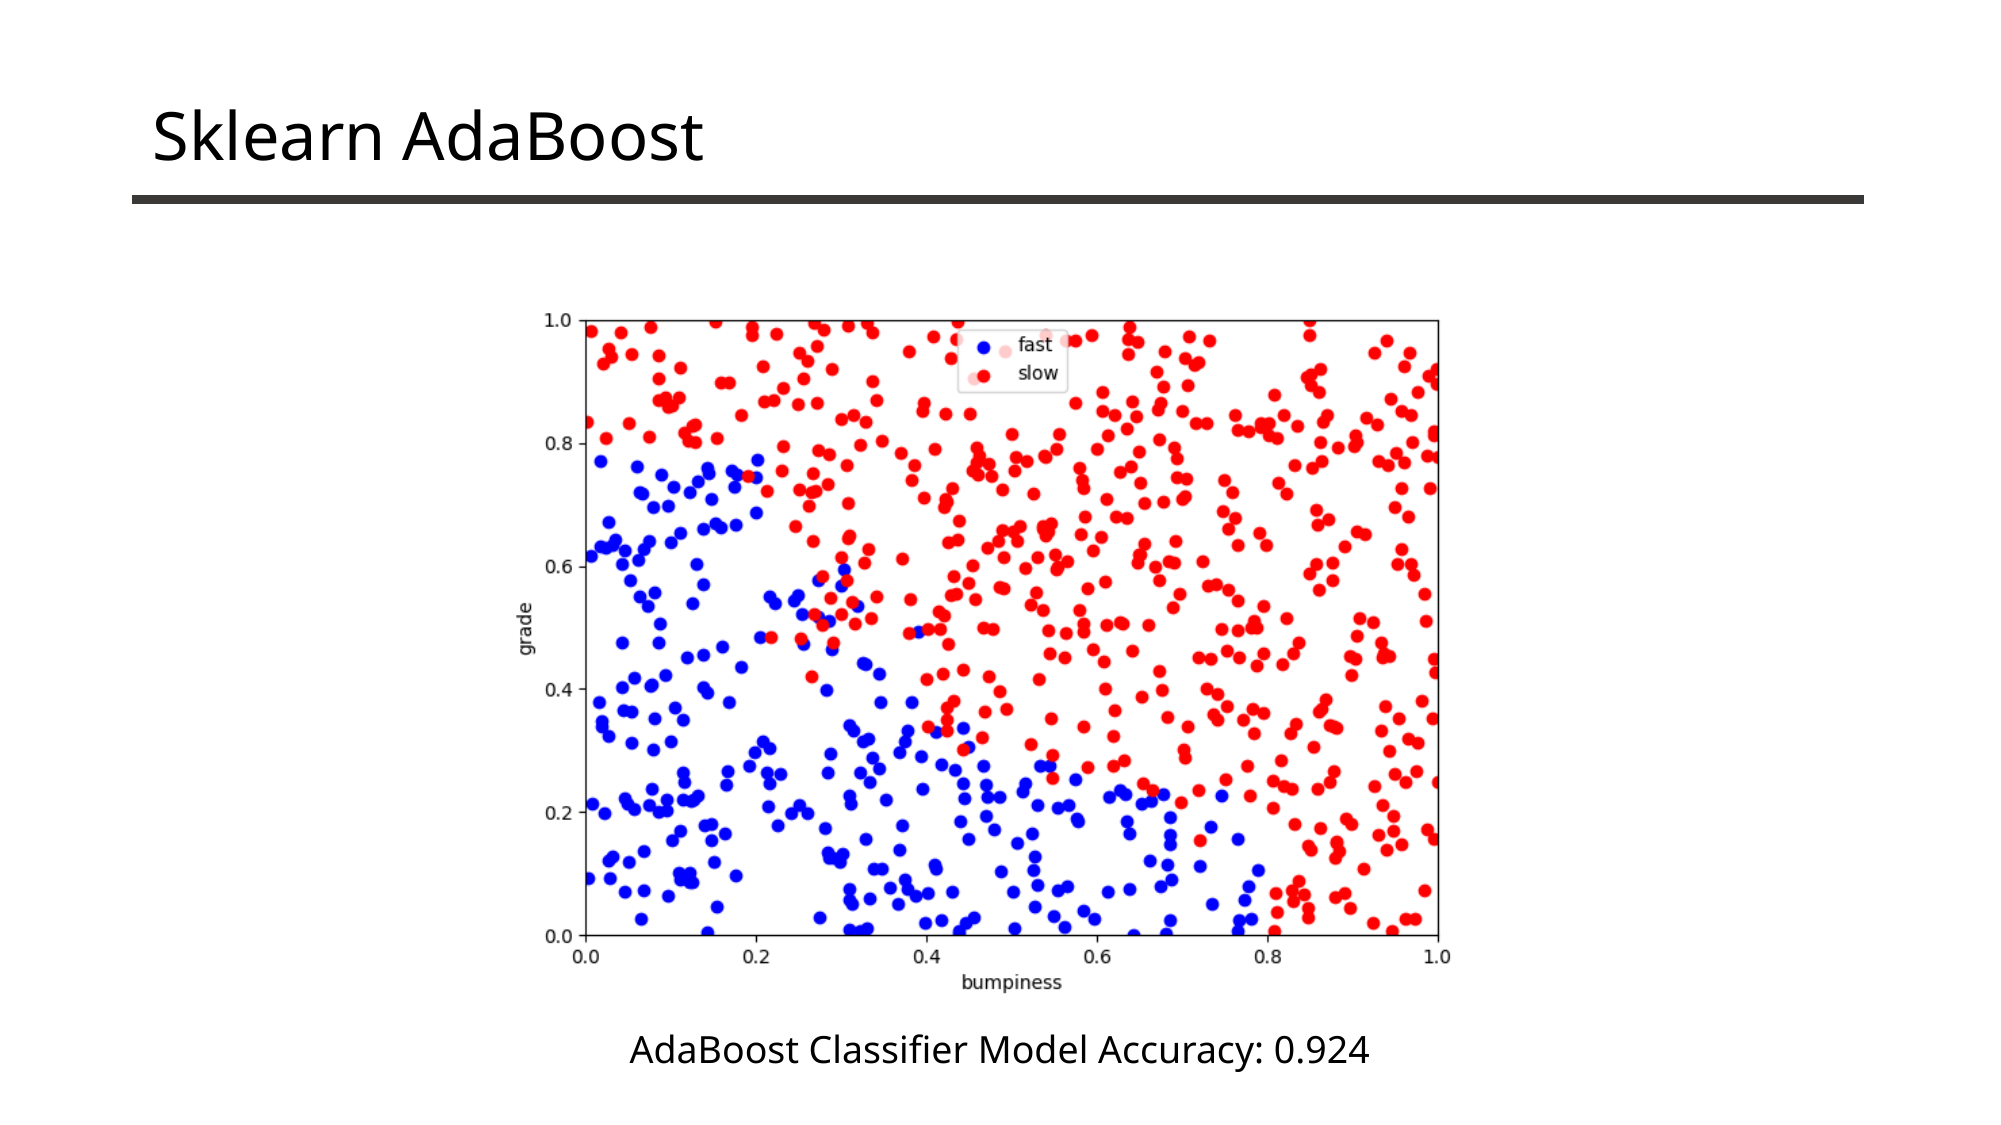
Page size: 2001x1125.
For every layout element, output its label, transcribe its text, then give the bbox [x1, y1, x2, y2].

title Sklearn AdaBoost [137, 64, 1863, 195]
picture [461, 220, 1534, 1019]
text_box AdaBoost Classifier Model Accuracy: 0.924 [500, 1019, 1500, 1079]
title Sklearn AdaBoost [137, 204, 1863, 214]
